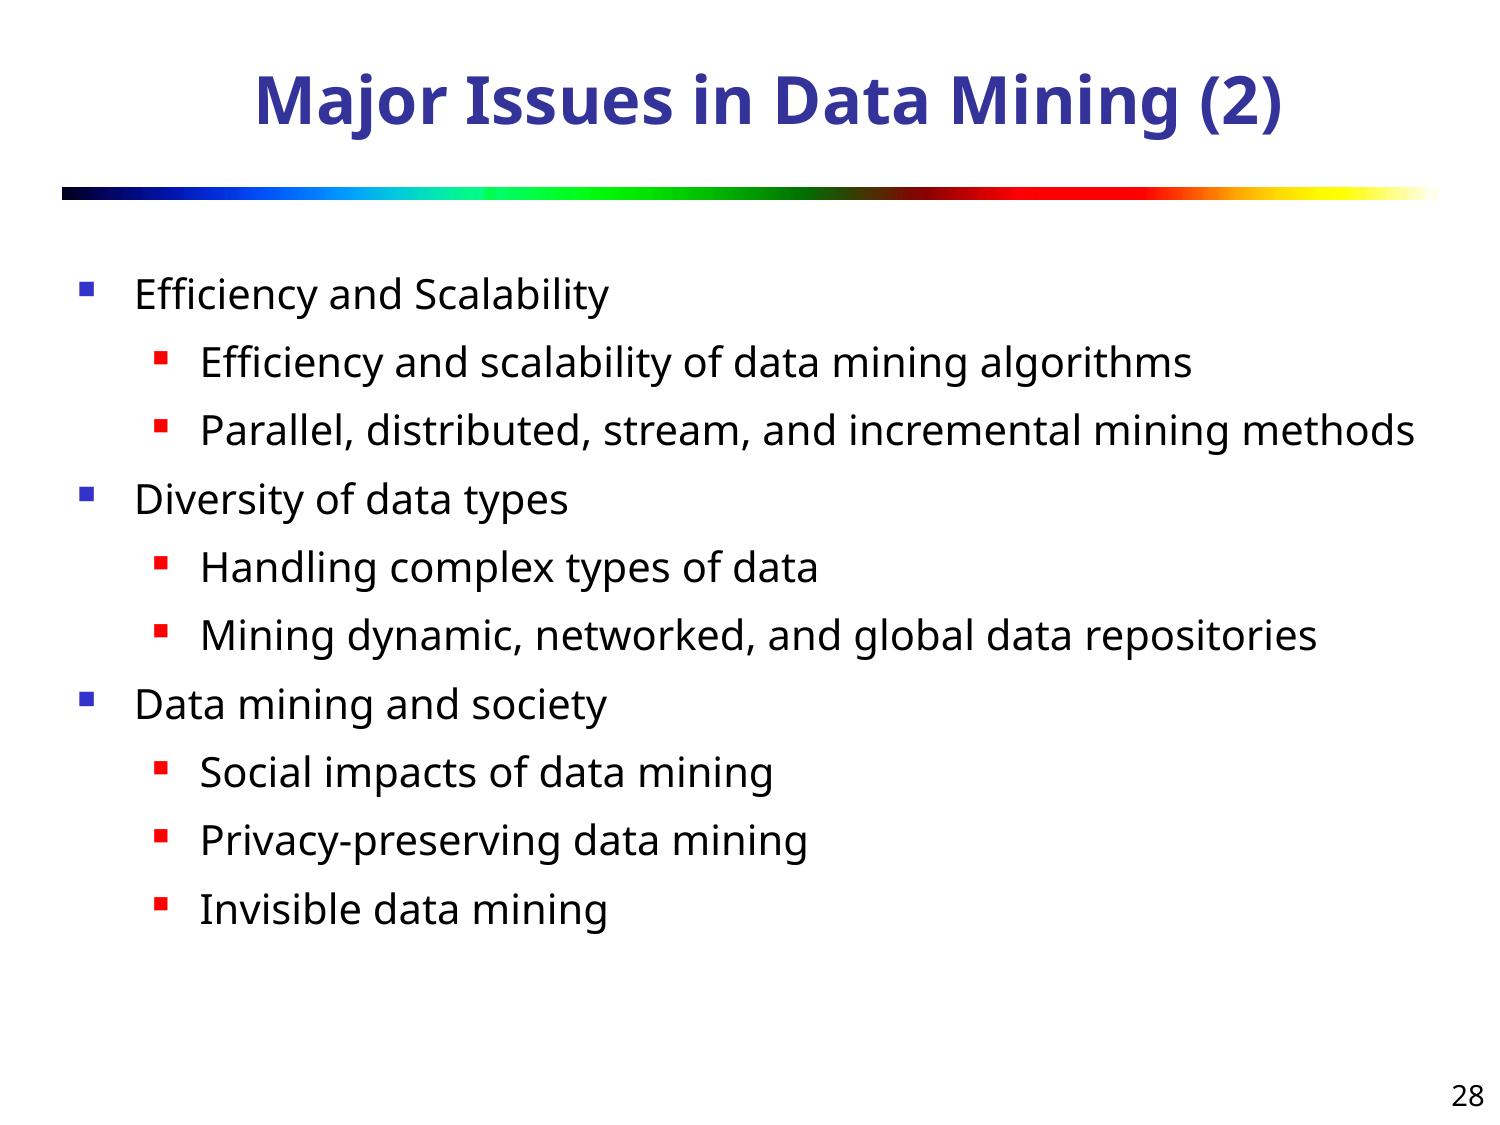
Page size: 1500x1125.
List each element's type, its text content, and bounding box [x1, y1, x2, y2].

picture [62, 187, 355, 200]
title Major Issues in Data Mining (2) [174, 49, 1363, 147]
picture [382, 187, 1438, 200]
list Efficiency and Scalability Efficiency and scalability of data mining algorithms Parallel, distributed, stream, and incremental mining methods Diversity of data types Handling complex types of data Mining dynamic, networked, and global data repositories Data mining and society Social impacts of data mining Privacy-preserving data mining Invisible data mining [62, 249, 1438, 1001]
slide_number 28 [1187, 1049, 1500, 1125]
